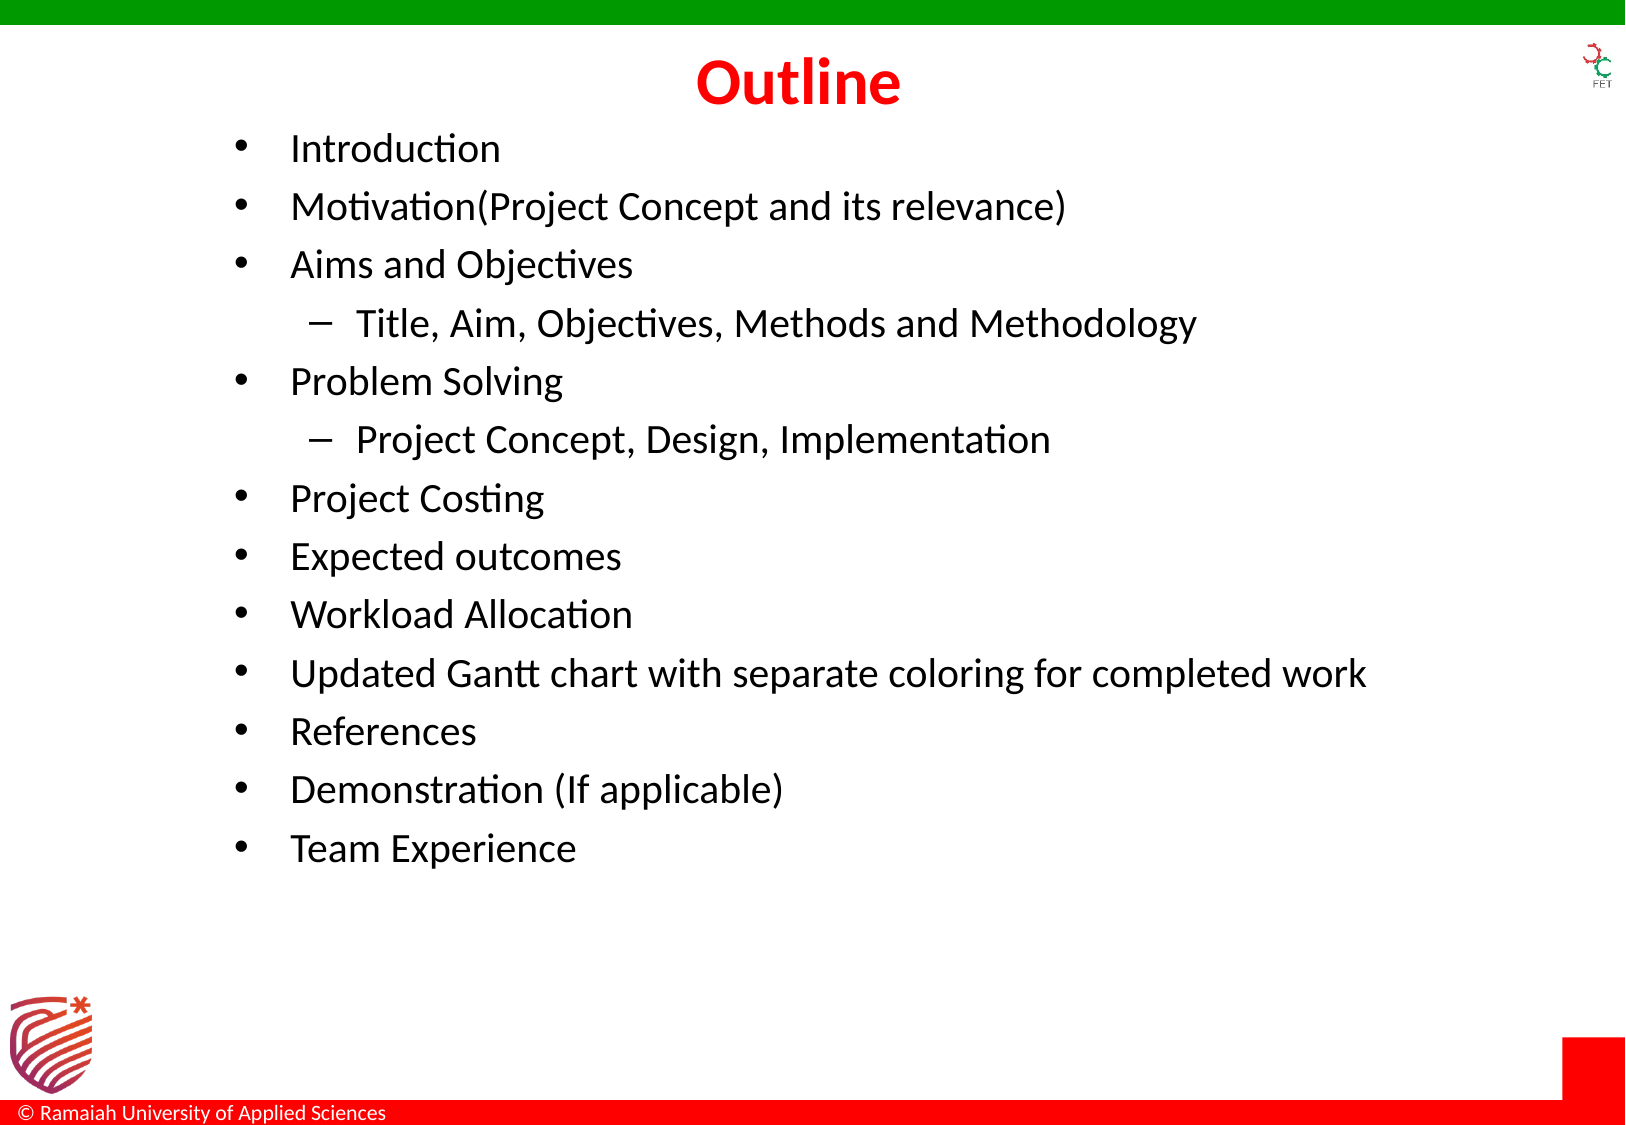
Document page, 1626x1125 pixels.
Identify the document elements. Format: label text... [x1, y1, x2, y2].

picture [1570, 27, 1624, 103]
title Outline [68, 30, 1531, 135]
list Introduction Motivation(Project Concept and its relevance) Aims and Objectives Title, Aim, Objectives, Methods and Methodology Problem Solving Project Concept, Design, Implementation Project Costing Expected outcomes Workload Allocation Updated Gantt chart with separate coloring for completed work References Demonstration (If applicable) Team Experience [219, 113, 1431, 1074]
picture [10, 996, 92, 1094]
